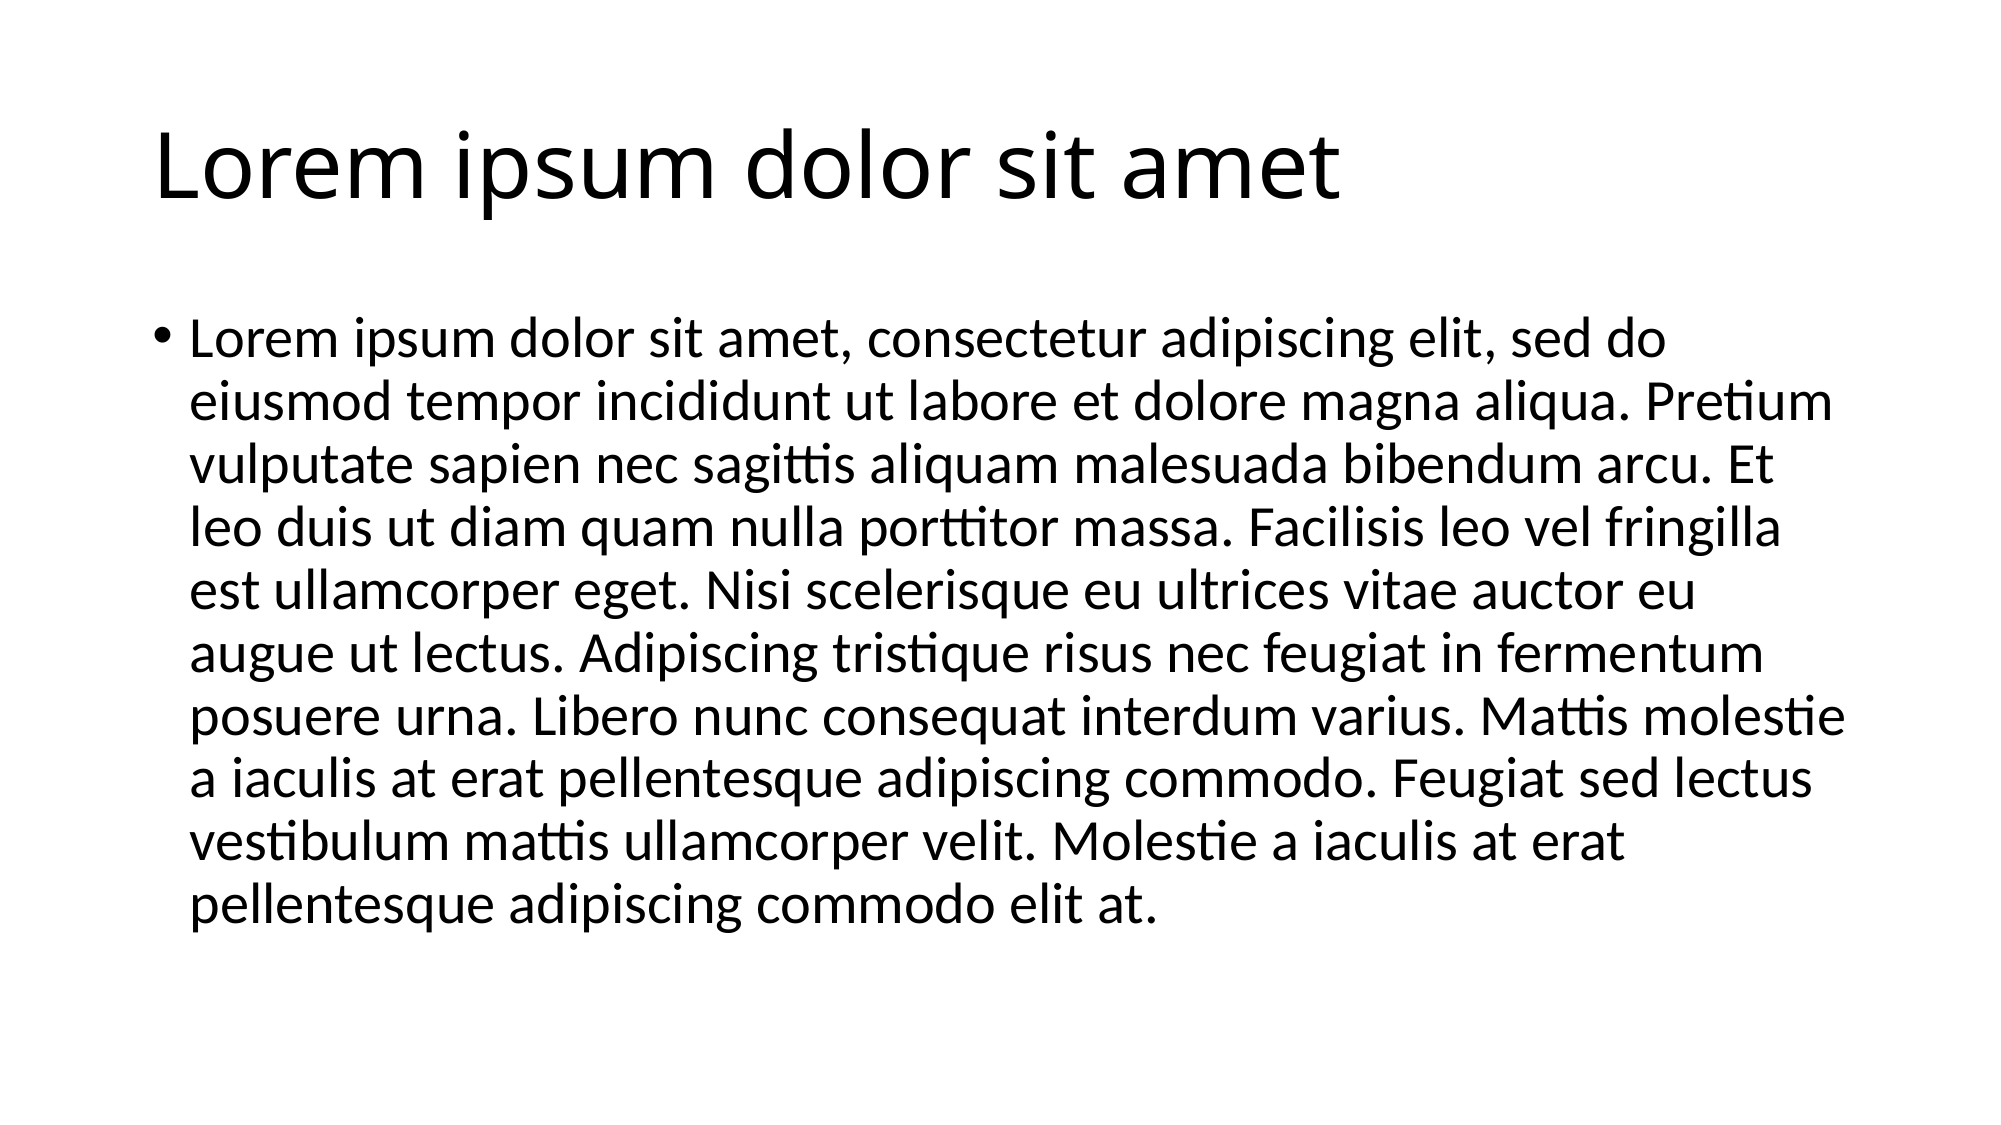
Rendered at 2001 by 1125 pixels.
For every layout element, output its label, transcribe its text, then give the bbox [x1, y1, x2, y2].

list Lorem ipsum dolor sit amet, consectetur adipiscing elit, sed do eiusmod tempor incididunt ut labore et dolore magna aliqua. Pretium vulputate sapien nec sagittis aliquam malesuada bibendum arcu. Et leo duis ut diam quam nulla porttitor massa. Facilisis leo vel fringilla est ullamcorper eget. Nisi scelerisque eu ultrices vitae auctor eu augue ut lectus. Adipiscing tristique risus nec feugiat in fermentum posuere urna. Libero nunc consequat interdum varius. Mattis molestie a iaculis at erat pellentesque adipiscing commodo. Feugiat sed lectus vestibulum mattis ullamcorper velit. Molestie a iaculis at erat pellentesque adipiscing commodo elit at. [137, 299, 1863, 1014]
title Lorem ipsum dolor sit amet [137, 59, 1863, 278]
